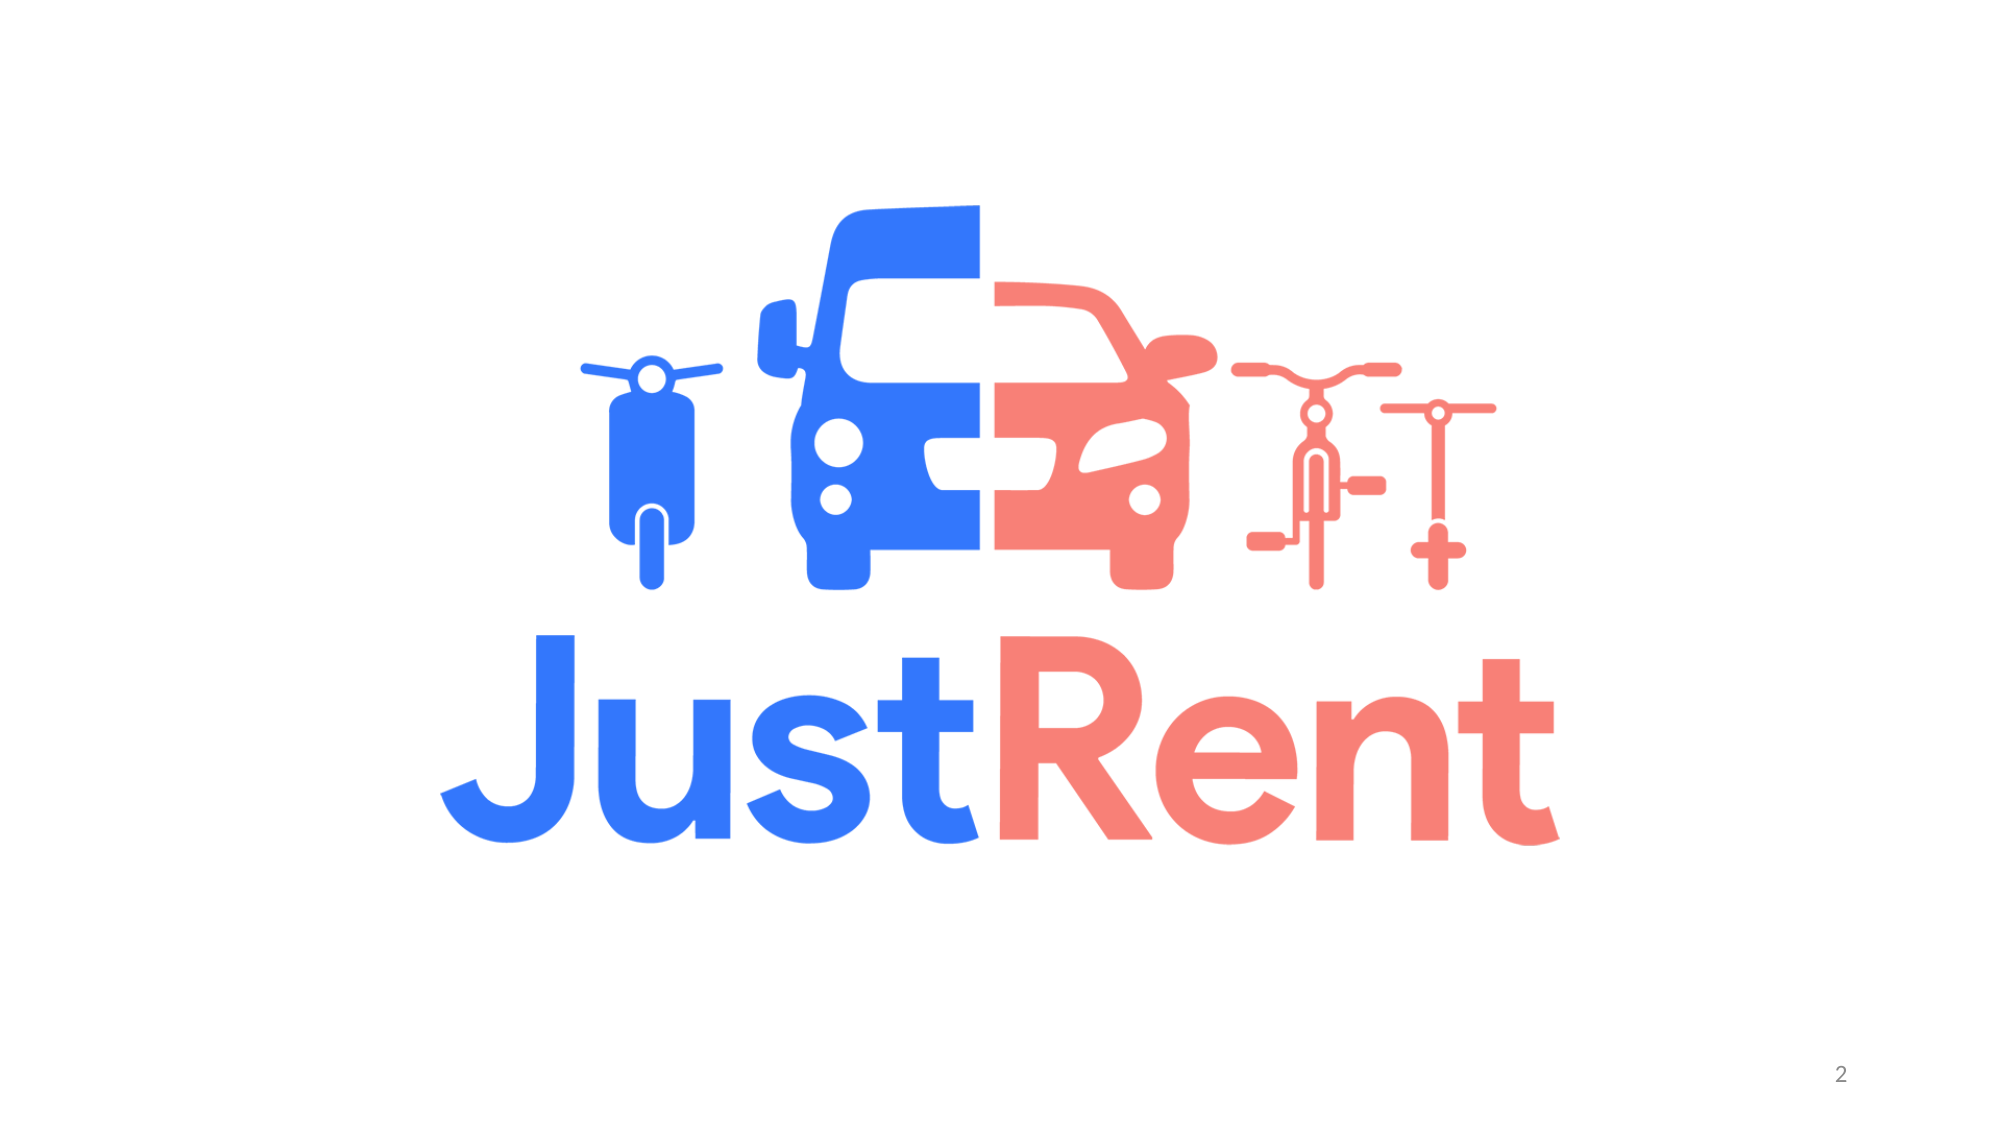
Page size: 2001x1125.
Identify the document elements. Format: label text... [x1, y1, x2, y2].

slide_number 2 [1412, 1042, 1863, 1103]
picture [437, 202, 1563, 849]
